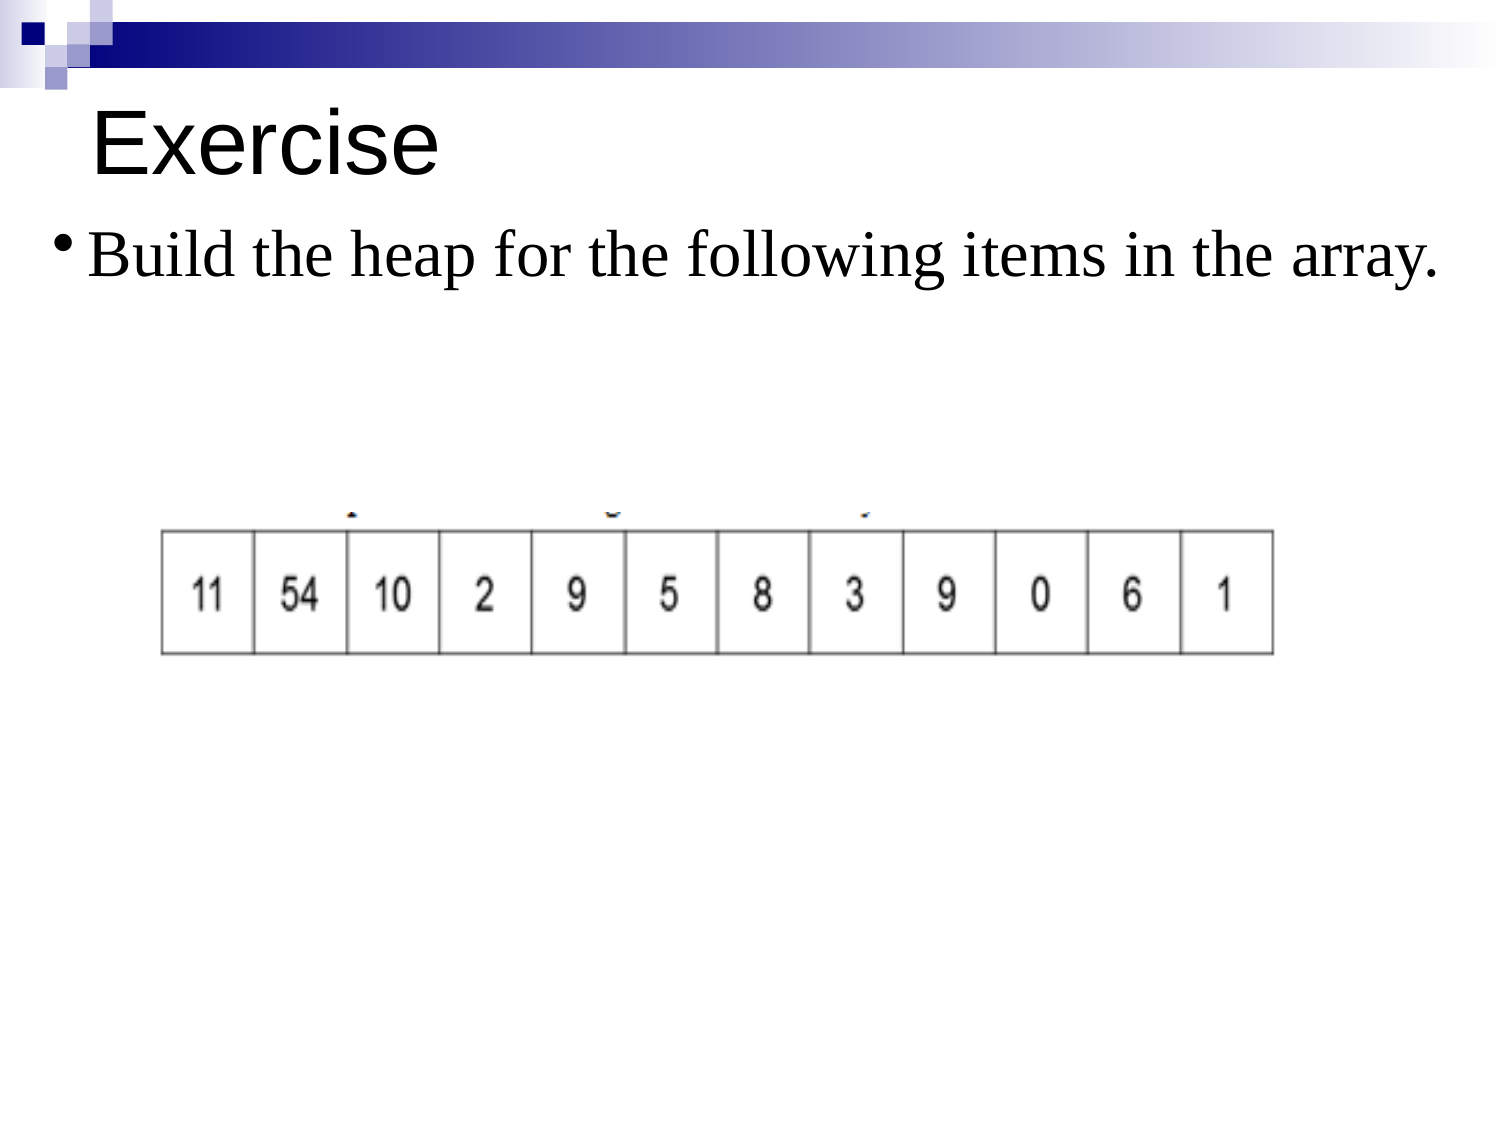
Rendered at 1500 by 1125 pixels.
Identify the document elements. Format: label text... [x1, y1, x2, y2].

text_box Build the heap for the following items in the array. [37, 202, 1500, 298]
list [149, 512, 1301, 676]
title Exercise [75, 24, 1425, 202]
